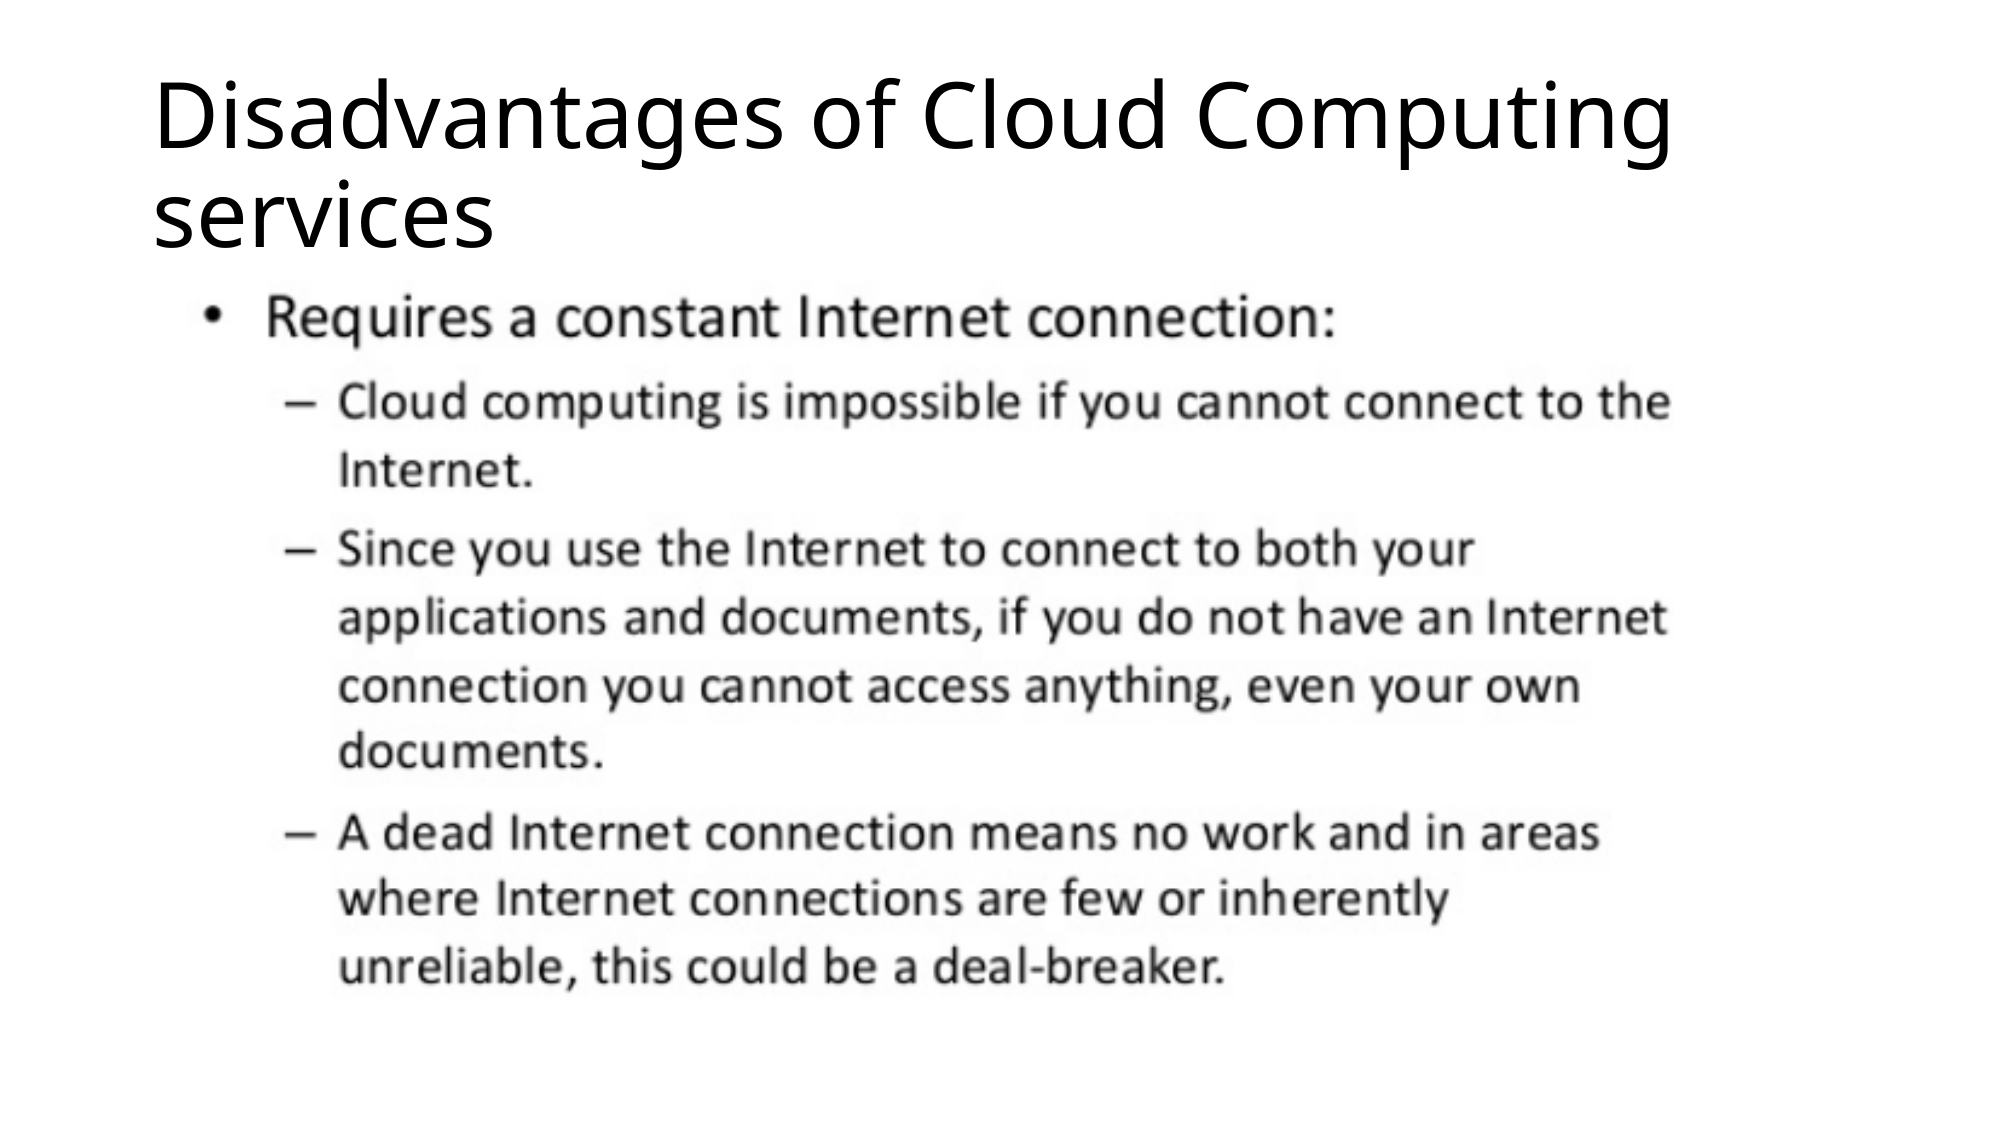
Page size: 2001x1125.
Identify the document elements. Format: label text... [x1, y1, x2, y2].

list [187, 277, 1701, 1008]
title Disadvantages of Cloud Computing services [137, 59, 1863, 278]
